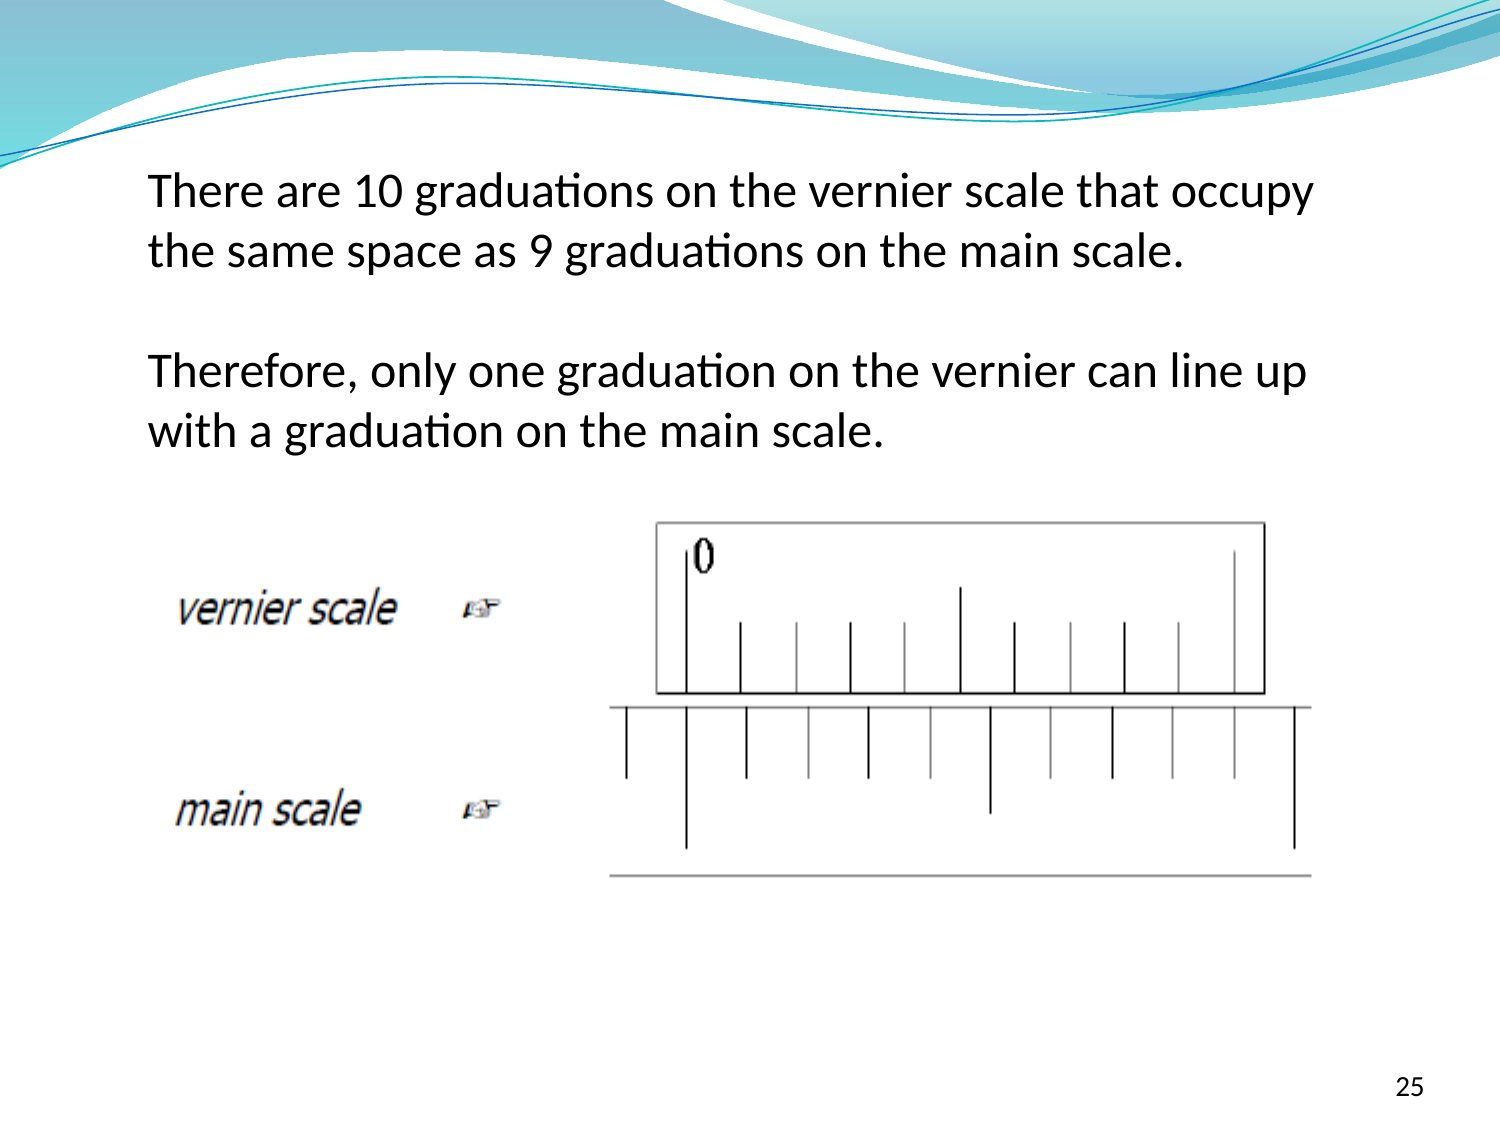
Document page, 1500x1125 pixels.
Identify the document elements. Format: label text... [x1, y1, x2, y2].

text_box There are 10 graduations on the vernier scale that occupy the same space as 9 graduations on the main scale. Therefore, only one graduation on the vernier can line up with a graduation on the main scale. [132, 149, 1356, 465]
picture [156, 499, 1356, 913]
slide_number 25 [1299, 1042, 1425, 1103]
